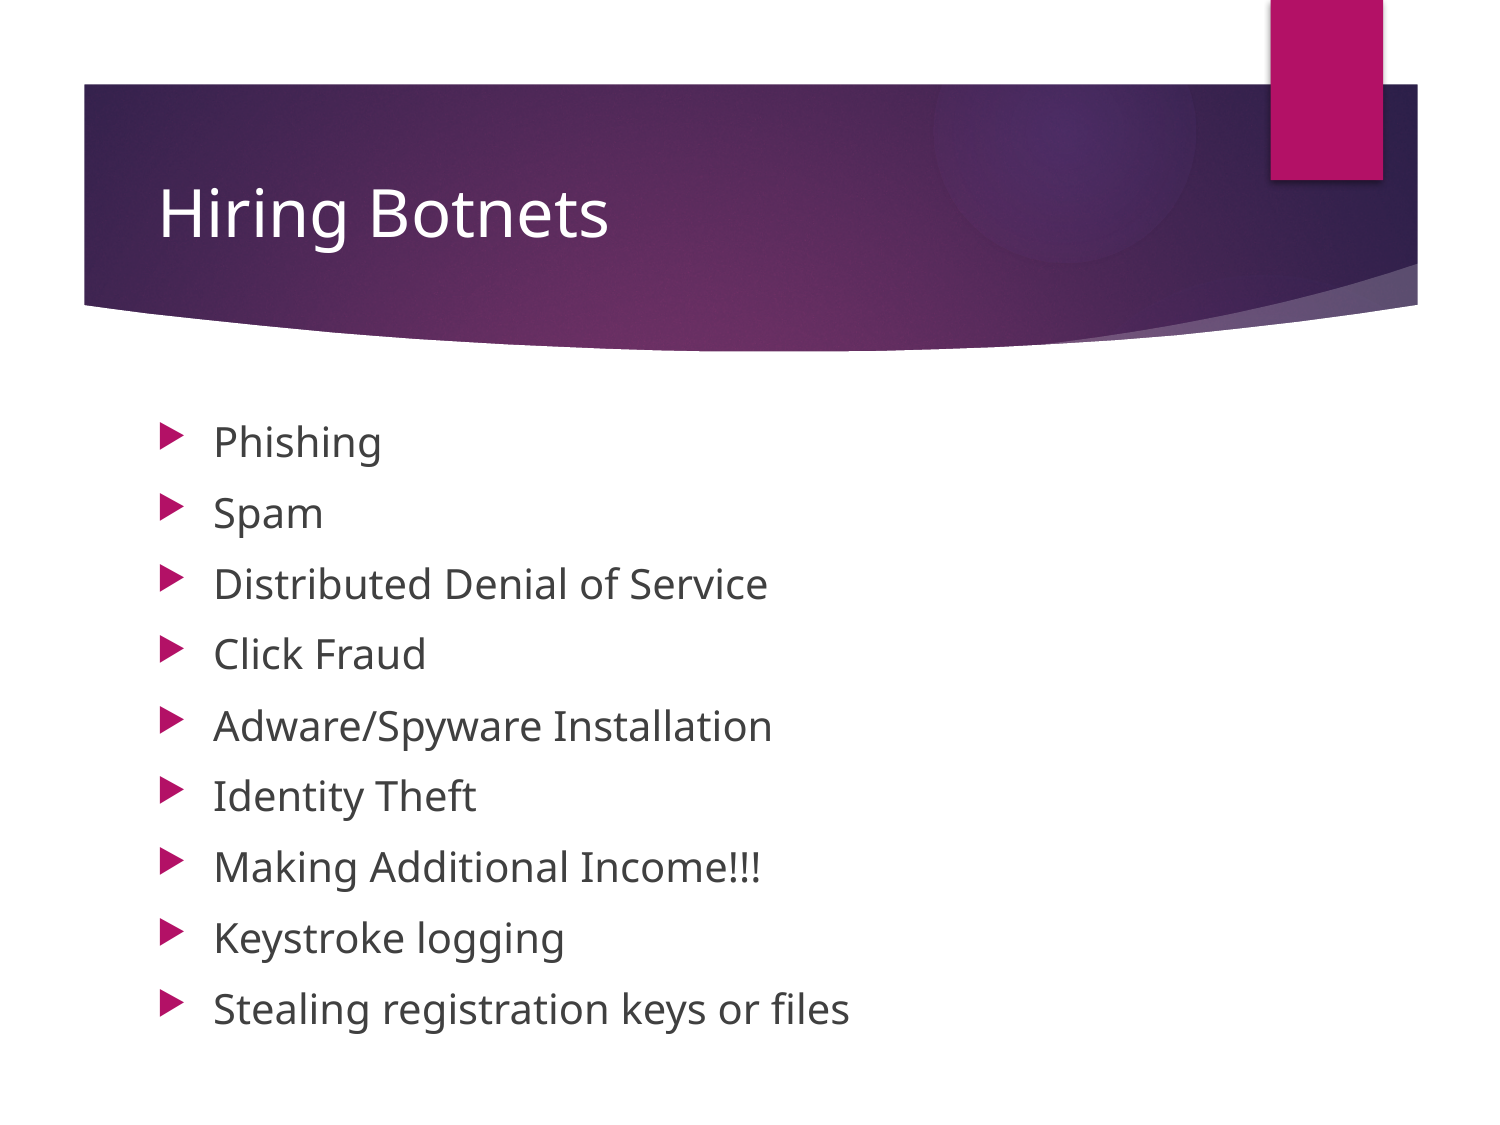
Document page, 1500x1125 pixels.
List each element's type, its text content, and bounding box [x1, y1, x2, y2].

list Phishing Spam Distributed Denial of Service Click Fraud Adware/Spyware Installation Identity Theft Making Additional Income!!! Keystroke logging Stealing registration keys or files [141, 408, 1183, 988]
title Hiring Botnets [142, 152, 1183, 269]
